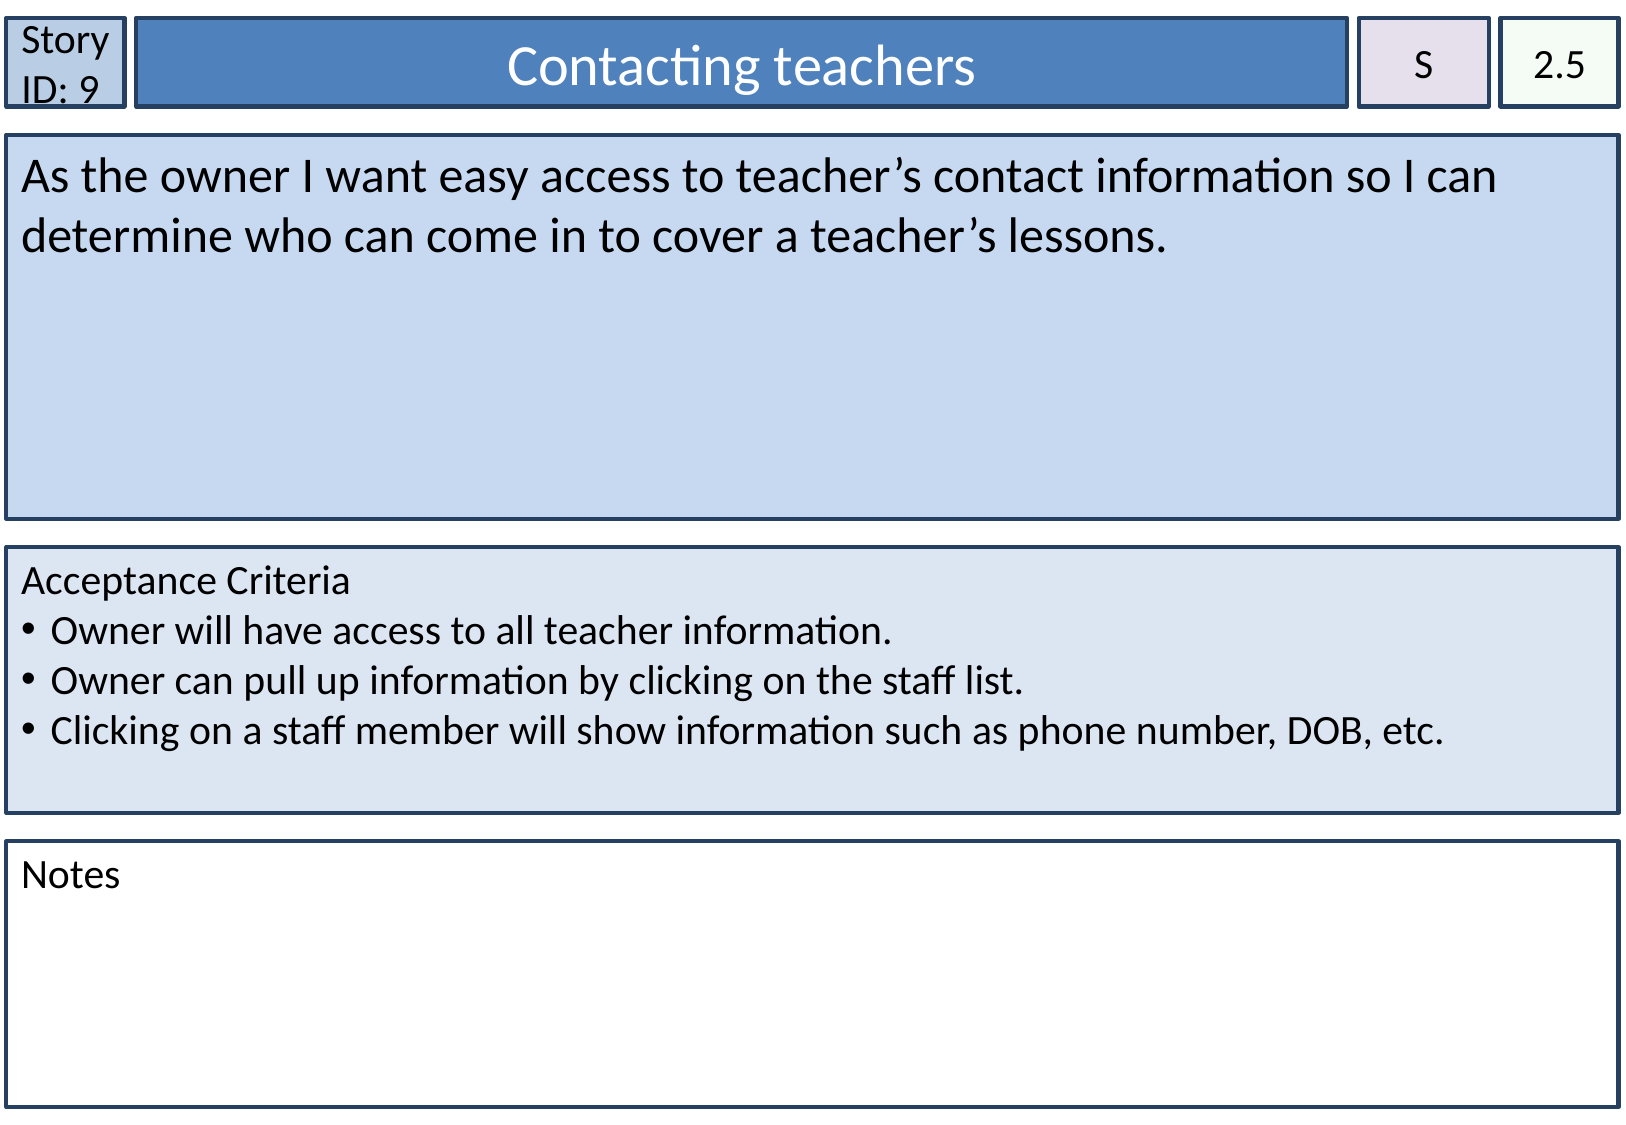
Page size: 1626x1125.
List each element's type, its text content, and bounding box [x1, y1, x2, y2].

text_box Notes [4, 839, 1621, 1109]
text_box Acceptance Criteria Owner will have access to all teacher information. Owner can pull up information by clicking on the staff list. Clicking on a staff member will show information such as phone number, DOB, etc. [4, 545, 1621, 815]
text_box As the owner I want easy access to teacher’s contact information so I can determine who can come in to cover a teacher’s lessons. [4, 133, 1621, 521]
text_box 2.5 [1498, 16, 1621, 109]
text_box Story ID: 9 [4, 16, 127, 109]
text_box S [1357, 16, 1491, 109]
text_box Contacting teachers [134, 16, 1349, 109]
